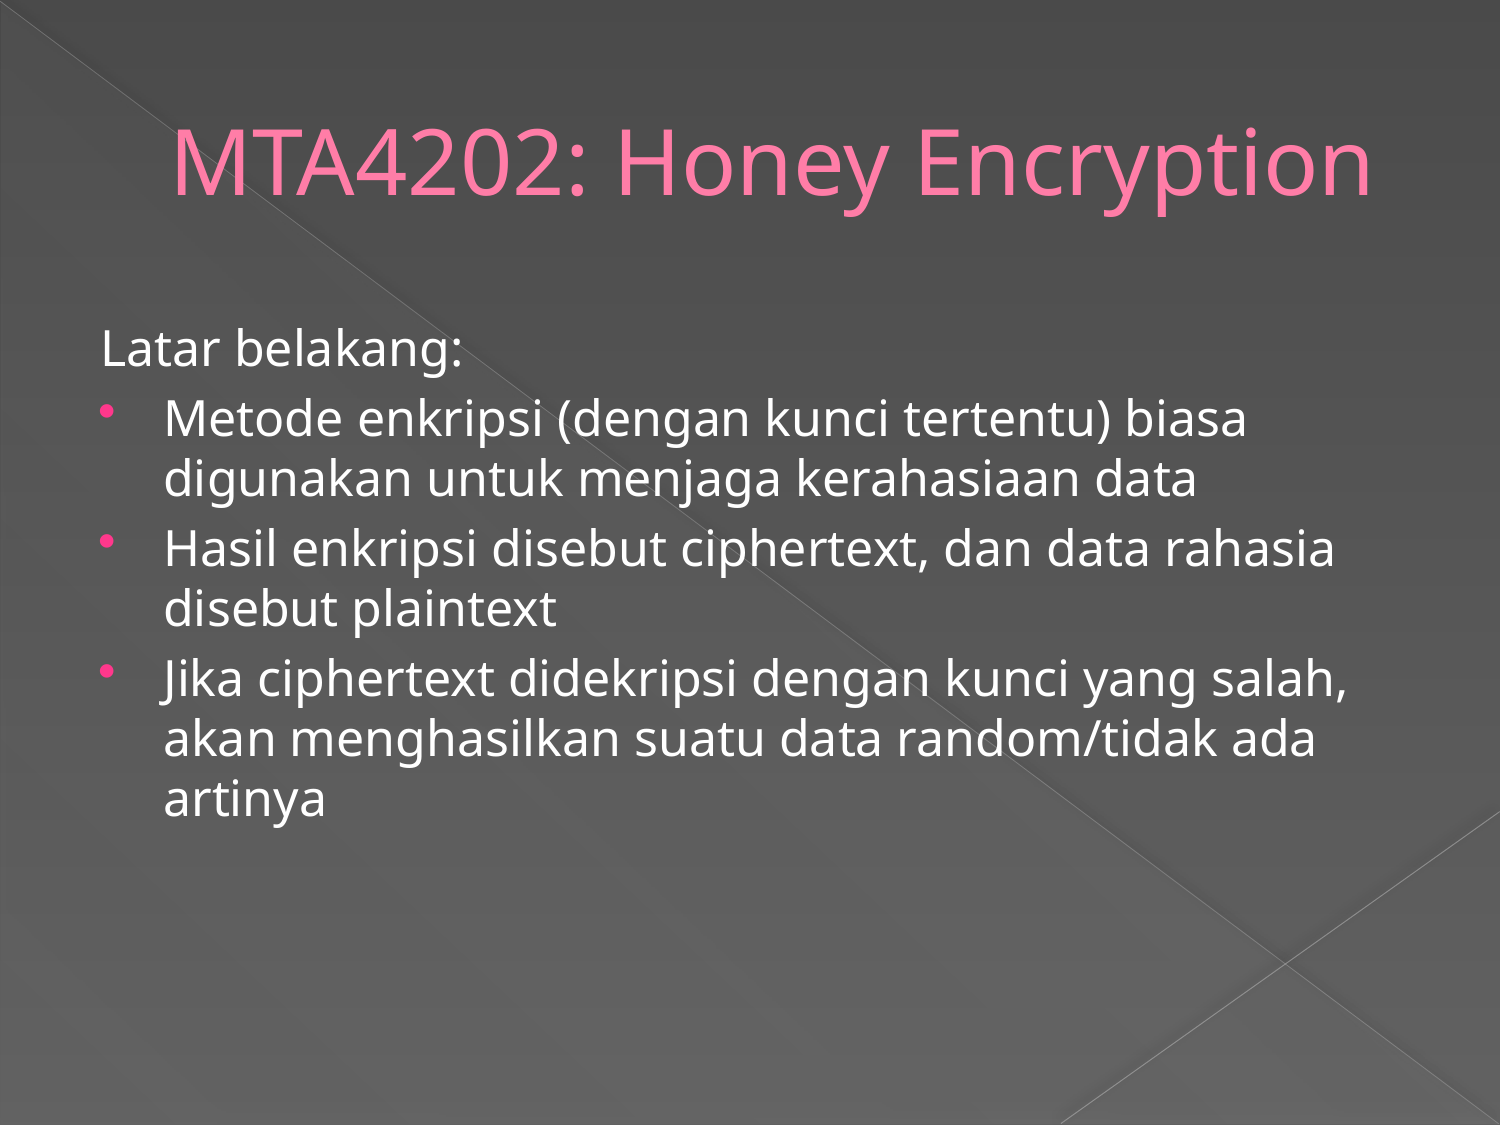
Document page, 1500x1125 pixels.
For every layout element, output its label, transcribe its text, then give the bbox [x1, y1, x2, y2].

title MTA4202: Honey Encryption [75, 43, 1425, 274]
list Latar belakang: Metode enkripsi (dengan kunci tertentu) biasa digunakan untuk menjaga kerahasiaan data Hasil enkripsi disebut ciphertext, dan data rahasia disebut plaintext Jika ciphertext didekripsi dengan kunci yang salah, akan menghasilkan suatu data random/tidak ada artinya [75, 308, 1425, 1059]
